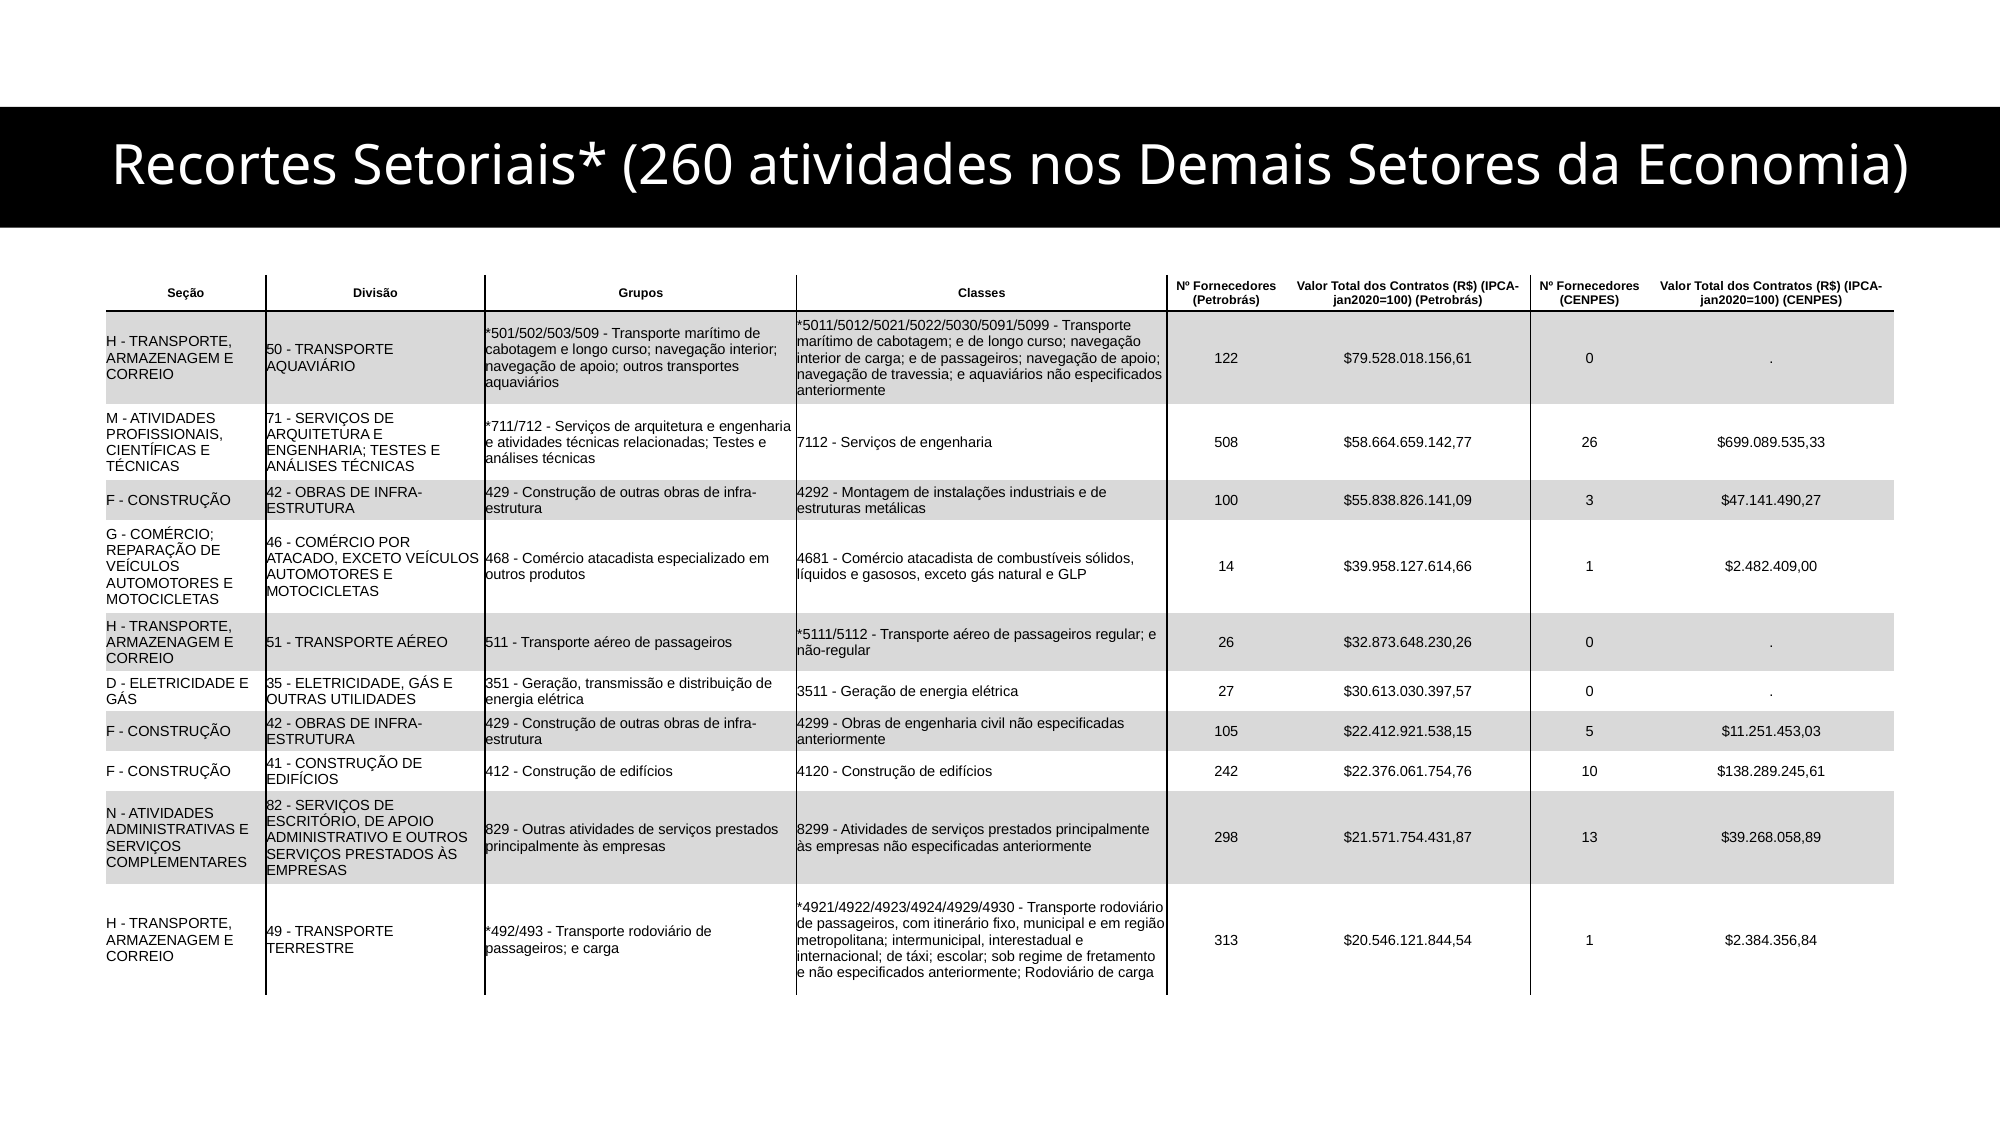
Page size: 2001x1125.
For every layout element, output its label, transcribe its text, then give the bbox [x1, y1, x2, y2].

text_box [0, 106, 2000, 229]
table_cell 3 [1531, 480, 1649, 520]
table_cell $30.613.030.397,57 [1286, 671, 1530, 711]
table_cell 4120 - Construção de edifícios [797, 751, 1166, 791]
table_cell 5 [1531, 711, 1649, 751]
table_cell H - TRANSPORTE, ARMAZENAGEM E CORREIO [106, 884, 265, 995]
table_cell $58.664.659.142,77 [1286, 404, 1530, 480]
table_cell D - ELETRICIDADE E GÁS [106, 671, 265, 711]
table_cell 13 [1531, 791, 1649, 884]
table_cell $138.289.245,61 [1649, 751, 1894, 791]
table_cell F - CONSTRUÇÃO [106, 751, 265, 791]
table_cell *4921/4922/4923/4924/4929/4930 - Transporte rodoviário de passageiros, com itinerário fixo, municipal e em região metropolitana; intermunicipal, interestadual e internacional; de táxi; escolar; sob regime de fretamento e não especificados anteriormente; Rodoviário de carga [797, 884, 1166, 995]
table_cell $79.528.018.156,61 [1286, 312, 1530, 404]
table_header Classes [797, 275, 1166, 310]
table_header Divisão [267, 275, 484, 310]
table_cell 4299 - Obras de engenharia civil não especificadas anteriormente [797, 711, 1166, 751]
table_cell $2.482.409,00 [1649, 520, 1894, 613]
table_cell $22.412.921.538,15 [1286, 711, 1530, 751]
table_cell 27 [1168, 671, 1286, 711]
table_cell *5111/5112 - Transporte aéreo de passageiros regular; e não-regular [797, 613, 1166, 671]
table_cell $39.268.058,89 [1649, 791, 1894, 884]
title Recortes Setoriais* (260 atividades nos Demais Setores da Economia) [91, 105, 1931, 228]
table_cell $11.251.453,03 [1649, 711, 1894, 751]
table_cell 46 - COMÉRCIO POR ATACADO, EXCETO VEÍCULOS AUTOMOTORES E MOTOCICLETAS [267, 520, 484, 613]
table_cell 41 - CONSTRUÇÃO DE EDIFÍCIOS [267, 751, 484, 791]
table_cell . [1649, 312, 1894, 404]
table_cell 82 - SERVIÇOS DE ESCRITÓRIO, DE APOIO ADMINISTRATIVO E OUTROS SERVIÇOS PRESTADOS ÀS EMPRESAS [267, 791, 484, 884]
table_cell 0 [1531, 671, 1649, 711]
table_cell 242 [1168, 751, 1286, 791]
table_cell H - TRANSPORTE, ARMAZENAGEM E CORREIO [106, 312, 265, 404]
table_cell 0 [1531, 613, 1649, 671]
table_cell . [1649, 613, 1894, 671]
table_header Grupos [486, 275, 796, 310]
table_cell $2.384.356,84 [1649, 884, 1894, 995]
table_cell $47.141.490,27 [1649, 480, 1894, 520]
table_cell *711/712 - Serviços de arquitetura e engenharia e atividades técnicas relacionadas; Testes e análises técnicas [486, 404, 796, 480]
table_cell . [1649, 671, 1894, 711]
table_cell 412 - Construção de edifícios [486, 751, 796, 791]
table_cell 105 [1168, 711, 1286, 751]
table_cell 0 [1531, 312, 1649, 404]
table_cell 49 - TRANSPORTE TERRESTRE [267, 884, 484, 995]
table_cell $22.376.061.754,76 [1286, 751, 1530, 791]
table_cell 100 [1168, 480, 1286, 520]
table_cell $55.838.826.141,09 [1286, 480, 1530, 520]
table_cell $21.571.754.431,87 [1286, 791, 1530, 884]
table_cell 829 - Outras atividades de serviços prestados principalmente às empresas [486, 791, 796, 884]
table_cell *492/493 - Transporte rodoviário de passageiros; e carga [486, 884, 796, 995]
table_cell 468 - Comércio atacadista especializado em outros produtos [486, 520, 796, 613]
table_cell 429 - Construção de outras obras de infra-estrutura [486, 480, 796, 520]
table_cell 14 [1168, 520, 1286, 613]
table_cell $39.958.127.614,66 [1286, 520, 1530, 613]
table_cell 42 - OBRAS DE INFRA-ESTRUTURA [267, 480, 484, 520]
table_cell 313 [1168, 884, 1286, 995]
table_cell 4681 - Comércio atacadista de combustíveis sólidos, líquidos e gasosos, exceto gás natural e GLP [797, 520, 1166, 613]
table_cell N - ATIVIDADES ADMINISTRATIVAS E SERVIÇOS COMPLEMENTARES [106, 791, 265, 884]
table_cell 4292 - Montagem de instalações industriais e de estruturas metálicas [797, 480, 1166, 520]
table_cell 26 [1168, 613, 1286, 671]
table_cell 429 - Construção de outras obras de infra-estrutura [486, 711, 796, 751]
table_cell 508 [1168, 404, 1286, 480]
table_cell 7112 - Serviços de engenharia [797, 404, 1166, 480]
table_cell F - CONSTRUÇÃO [106, 480, 265, 520]
table_cell 10 [1531, 751, 1649, 791]
table_cell 298 [1168, 791, 1286, 884]
table_header Valor Total dos Contratos (R$) (IPCA-jan2020=100) (Petrobrás) [1286, 275, 1530, 310]
table_cell M - ATIVIDADES PROFISSIONAIS, CIENTÍFICAS E TÉCNICAS [106, 404, 265, 480]
table_cell *5011/5012/5021/5022/5030/5091/5099 - Transporte marítimo de cabotagem; e de longo curso; navegação interior de carga; e de passageiros; navegação de apoio; navegação de travessia; e aquaviários não especificados anteriormente [797, 312, 1166, 404]
table_header Nº Fornecedores (CENPES) [1531, 275, 1649, 310]
table_cell F - CONSTRUÇÃO [106, 711, 265, 751]
table_cell $699.089.535,33 [1649, 404, 1894, 480]
table_cell 1 [1531, 520, 1649, 613]
table_cell 26 [1531, 404, 1649, 480]
table_cell 122 [1168, 312, 1286, 404]
table_cell *501/502/503/509 - Transporte marítimo de cabotagem e longo curso; navegação interior; navegação de apoio; outros transportes aquaviários [486, 312, 796, 404]
table_header Valor Total dos Contratos (R$) (IPCA-jan2020=100) (CENPES) [1649, 275, 1894, 310]
table_cell 3511 - Geração de energia elétrica [797, 671, 1166, 711]
table_cell $32.873.648.230,26 [1286, 613, 1530, 671]
table_cell G - COMÉRCIO; REPARAÇÃO DE VEÍCULOS AUTOMOTORES E MOTOCICLETAS [106, 520, 265, 613]
table_cell 42 - OBRAS DE INFRA-ESTRUTURA [267, 711, 484, 751]
table_cell 50 - TRANSPORTE AQUAVIÁRIO [267, 312, 484, 404]
table_cell 8299 - Atividades de serviços prestados principalmente às empresas não especificadas anteriormente [797, 791, 1166, 884]
table_cell $20.546.121.844,54 [1286, 884, 1530, 995]
table_cell 351 - Geração, transmissão e distribuição de energia elétrica [486, 671, 796, 711]
table_cell 511 - Transporte aéreo de passageiros [486, 613, 796, 671]
table_cell 71 - SERVIÇOS DE ARQUITETURA E ENGENHARIA; TESTES E ANÁLISES TÉCNICAS [267, 404, 484, 480]
table_header Seção [106, 275, 265, 310]
table_cell 51 - TRANSPORTE AÉREO [267, 613, 484, 671]
table_cell 35 - ELETRICIDADE, GÁS E OUTRAS UTILIDADES [267, 671, 484, 711]
table_cell H - TRANSPORTE, ARMAZENAGEM E CORREIO [106, 613, 265, 671]
table_cell 1 [1531, 884, 1649, 995]
table_header Nº Fornecedores (Petrobrás) [1168, 275, 1286, 310]
